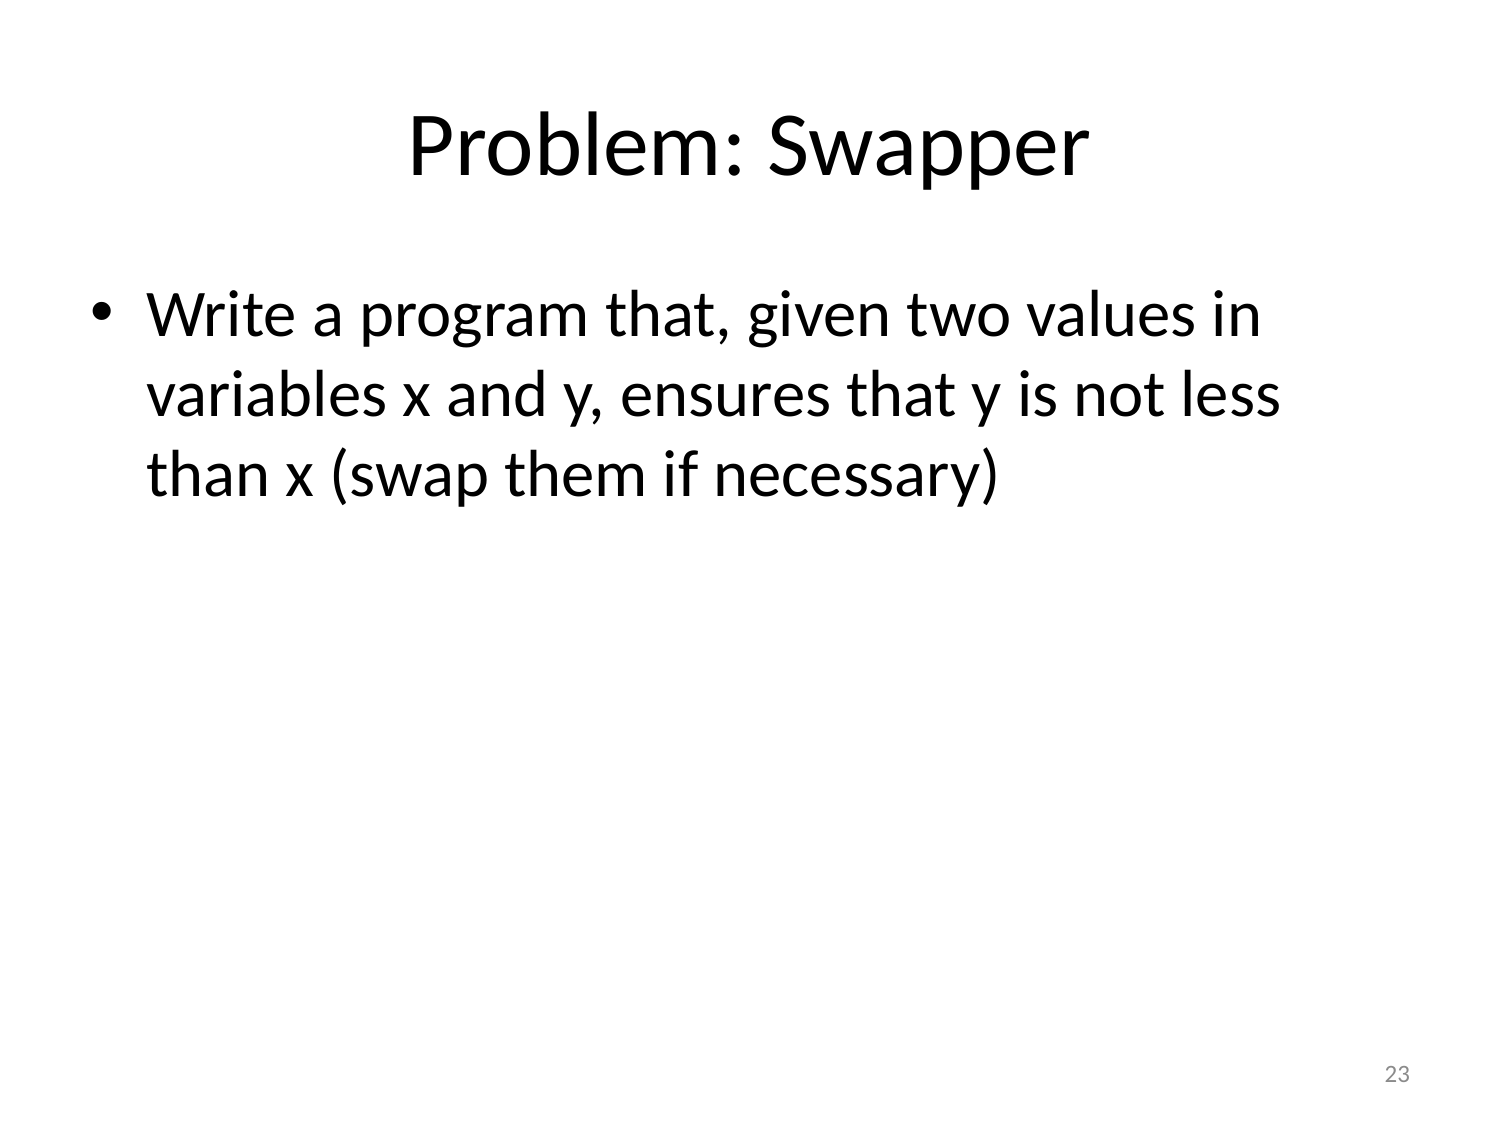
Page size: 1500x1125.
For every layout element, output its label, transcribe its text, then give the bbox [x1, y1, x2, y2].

slide_number 23 [1074, 1042, 1425, 1103]
title Problem: Swapper [75, 45, 1425, 233]
list Write a program that, given two values in variables x and y, ensures that y is not less than x (swap them if necessary) [75, 262, 1425, 1005]
